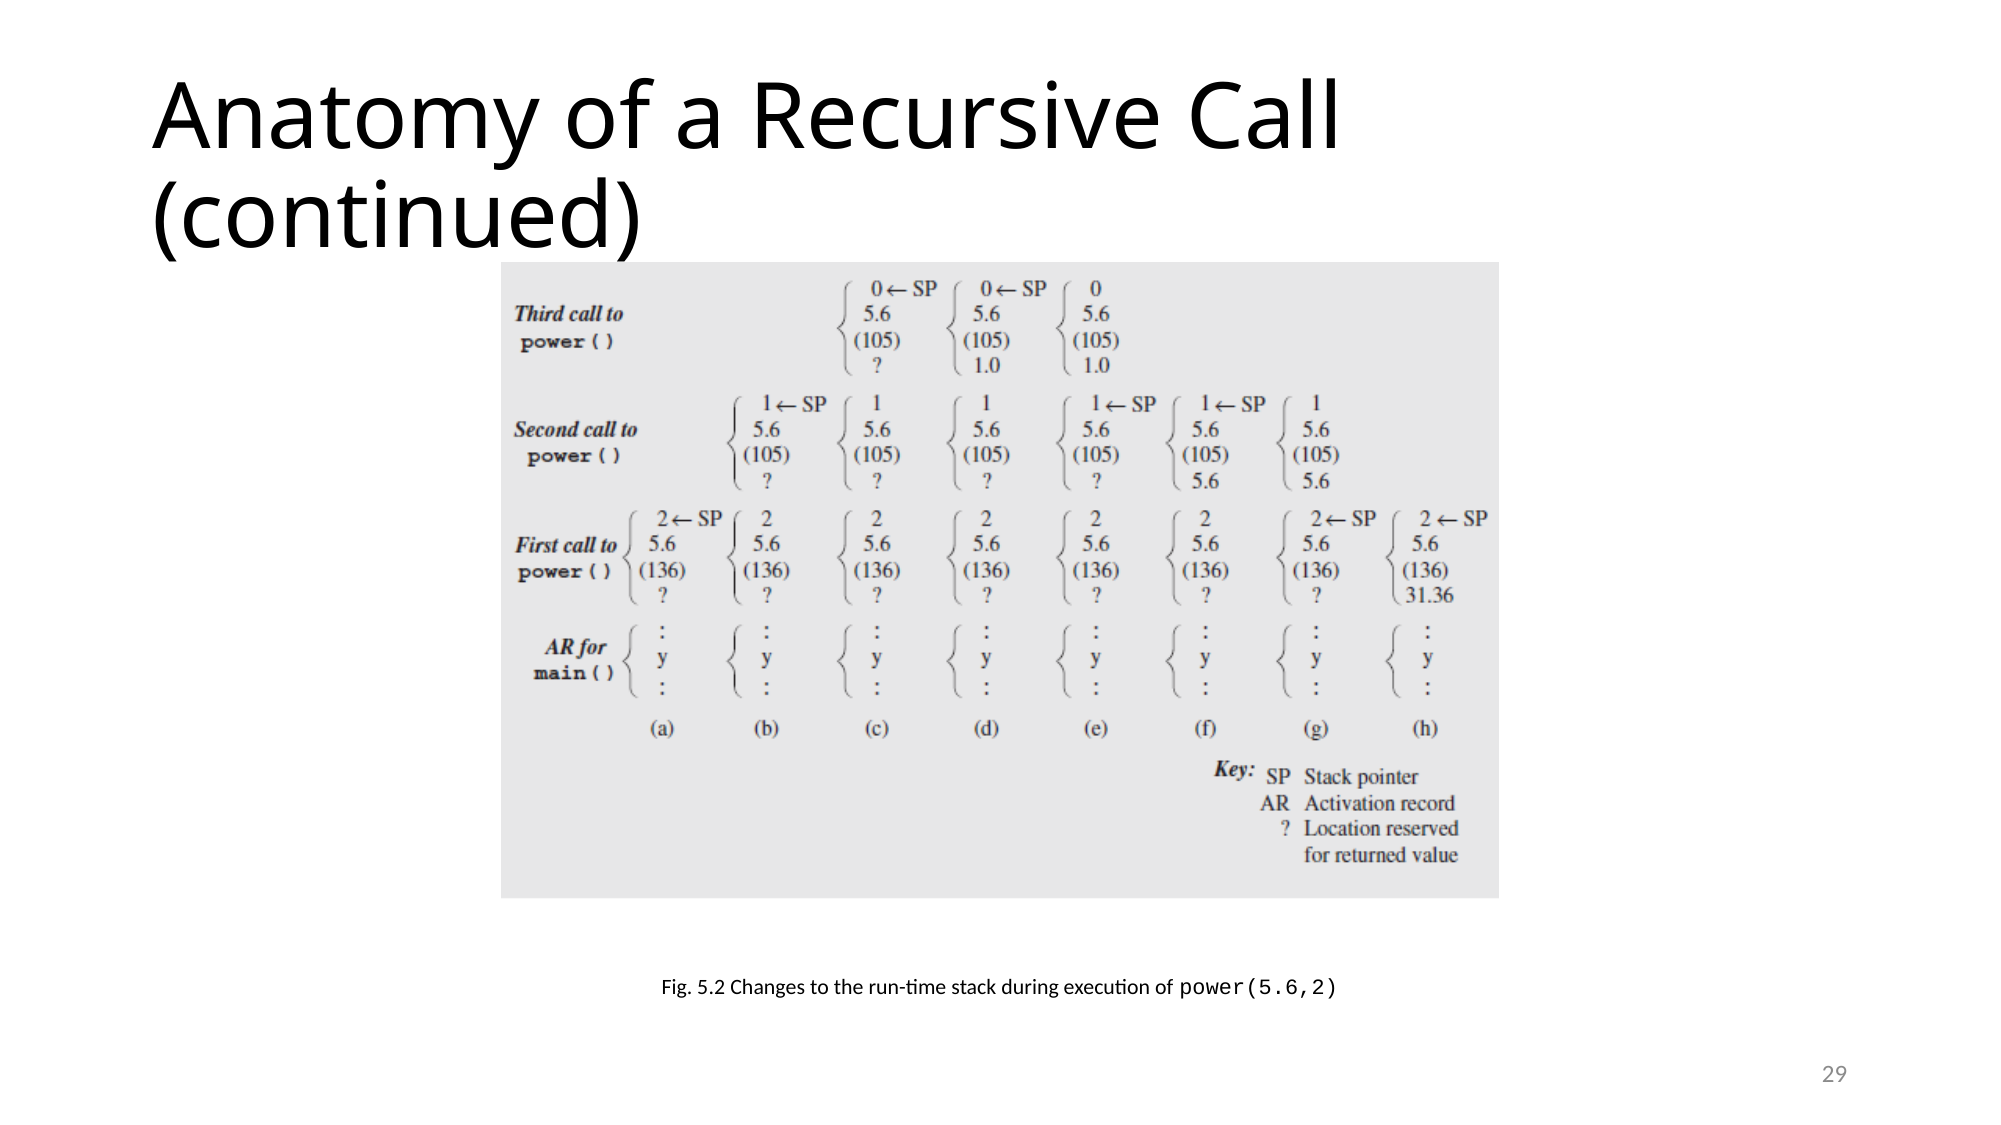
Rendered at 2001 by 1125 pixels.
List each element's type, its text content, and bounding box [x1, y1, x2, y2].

list Fig. 5.2 Changes to the run-time stack during execution of power(5.6,2) [137, 299, 1863, 1014]
slide_number 29 [1412, 1042, 1863, 1103]
title Anatomy of a Recursive Call (continued) [137, 59, 1863, 278]
picture [501, 262, 1499, 900]
